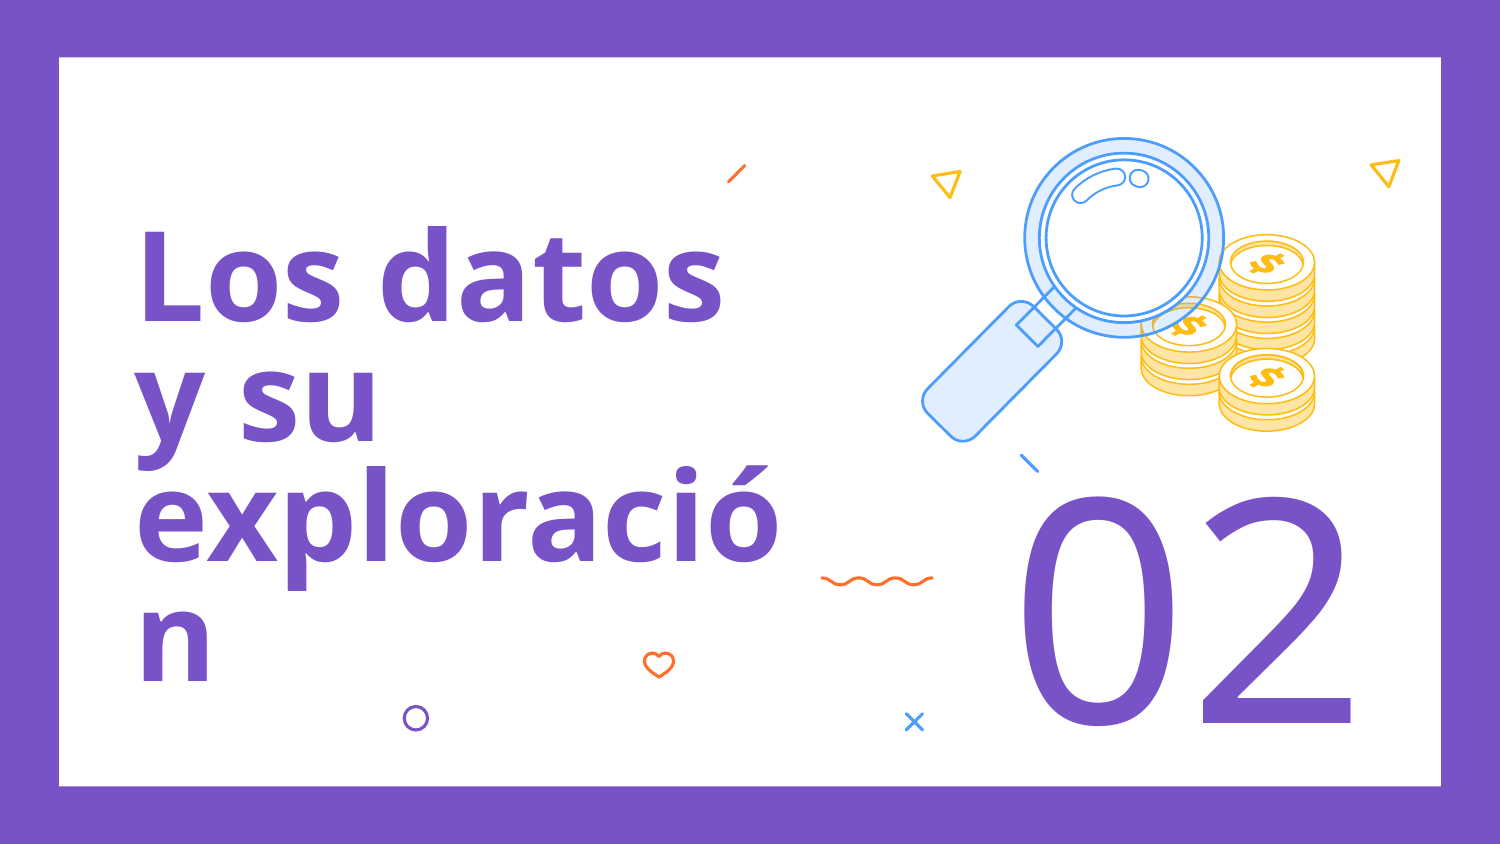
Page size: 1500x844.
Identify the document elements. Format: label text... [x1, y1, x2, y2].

title 02 [807, 442, 1382, 756]
title Los datos y su exploración [119, 210, 835, 398]
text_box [920, 136, 1320, 443]
